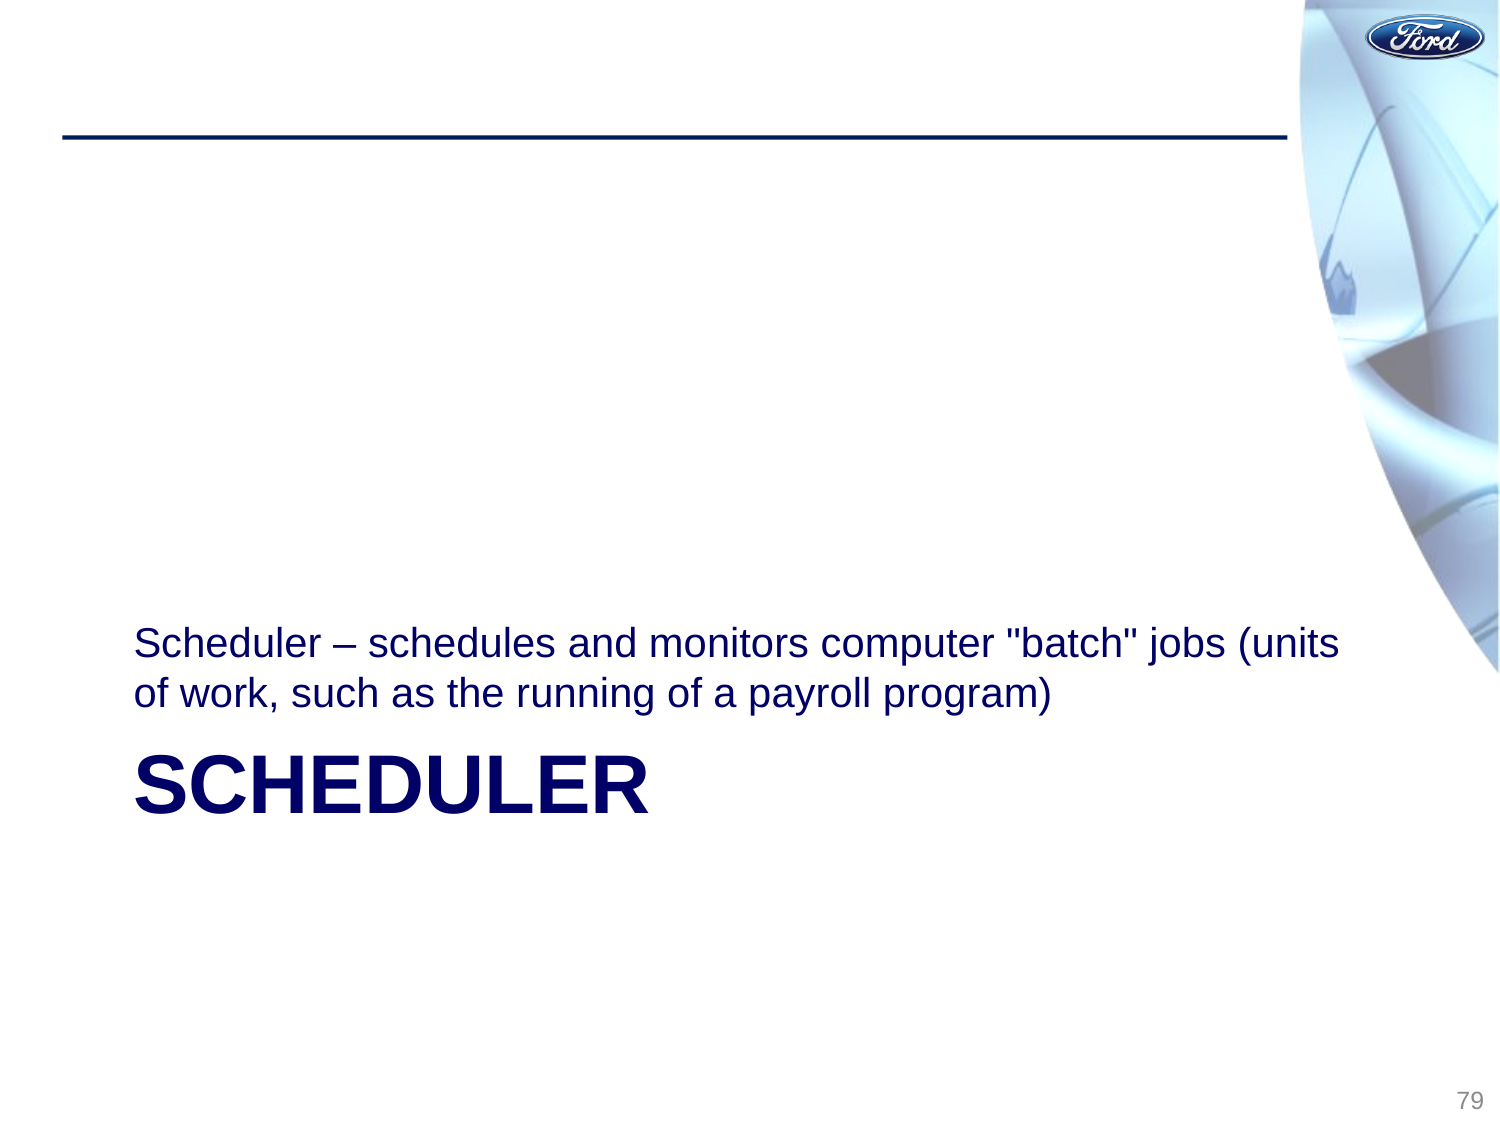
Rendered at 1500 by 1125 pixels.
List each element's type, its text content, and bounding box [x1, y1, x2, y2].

list Scheduler – schedules and monitors computer "batch" jobs (units of work, such as the running of a payroll program) [118, 476, 1394, 723]
title Scheduler [118, 723, 1394, 947]
picture [1350, 0, 1500, 75]
text_box FEDEBOM IT Team (list from Jonah) [1299, 0, 1500, 675]
slide_number 79 [1149, 1074, 1500, 1125]
